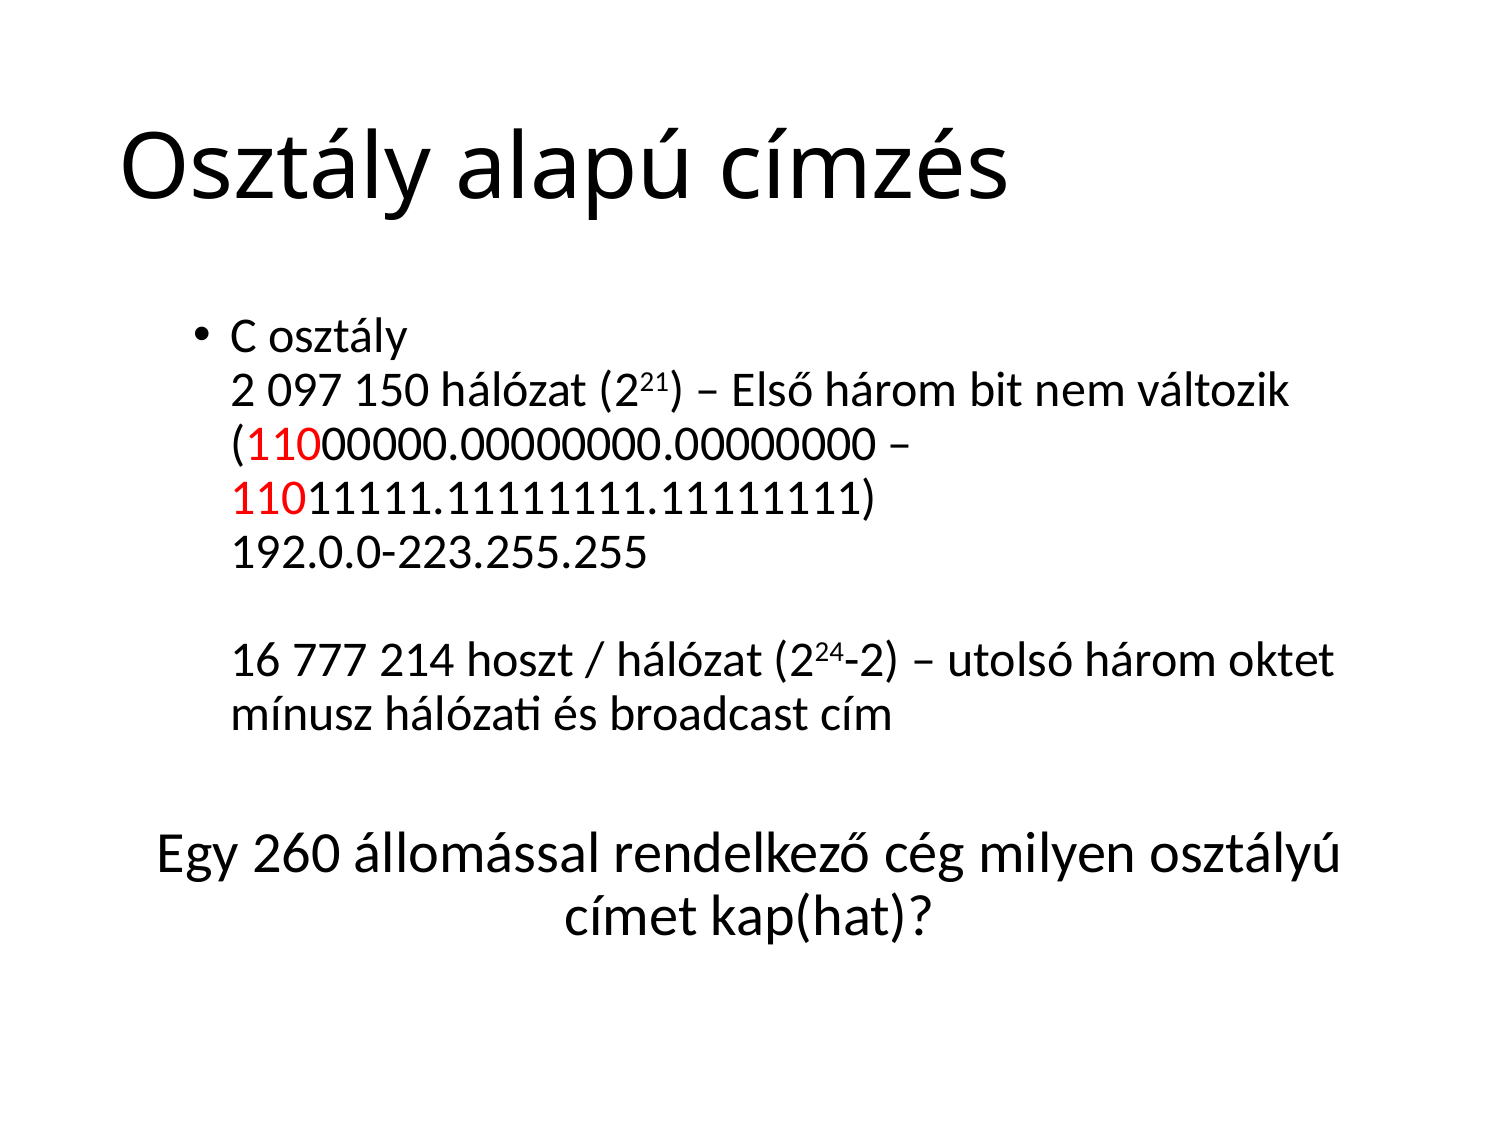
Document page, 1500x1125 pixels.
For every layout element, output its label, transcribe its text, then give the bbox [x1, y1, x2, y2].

list C osztály 2 097 150 hálózat (221) – Első három bit nem változik (11000000.00000000.00000000 – 11011111.11111111.11111111) 192.0.0-223.255.255 16 777 214 hoszt / hálózat (224-2) – utolsó három oktet mínusz hálózati és broadcast cím Egy 260 állomással rendelkező cég milyen osztályú címet kap(hat)? [103, 301, 1397, 1016]
title Osztály alapú címzés [103, 59, 1397, 278]
